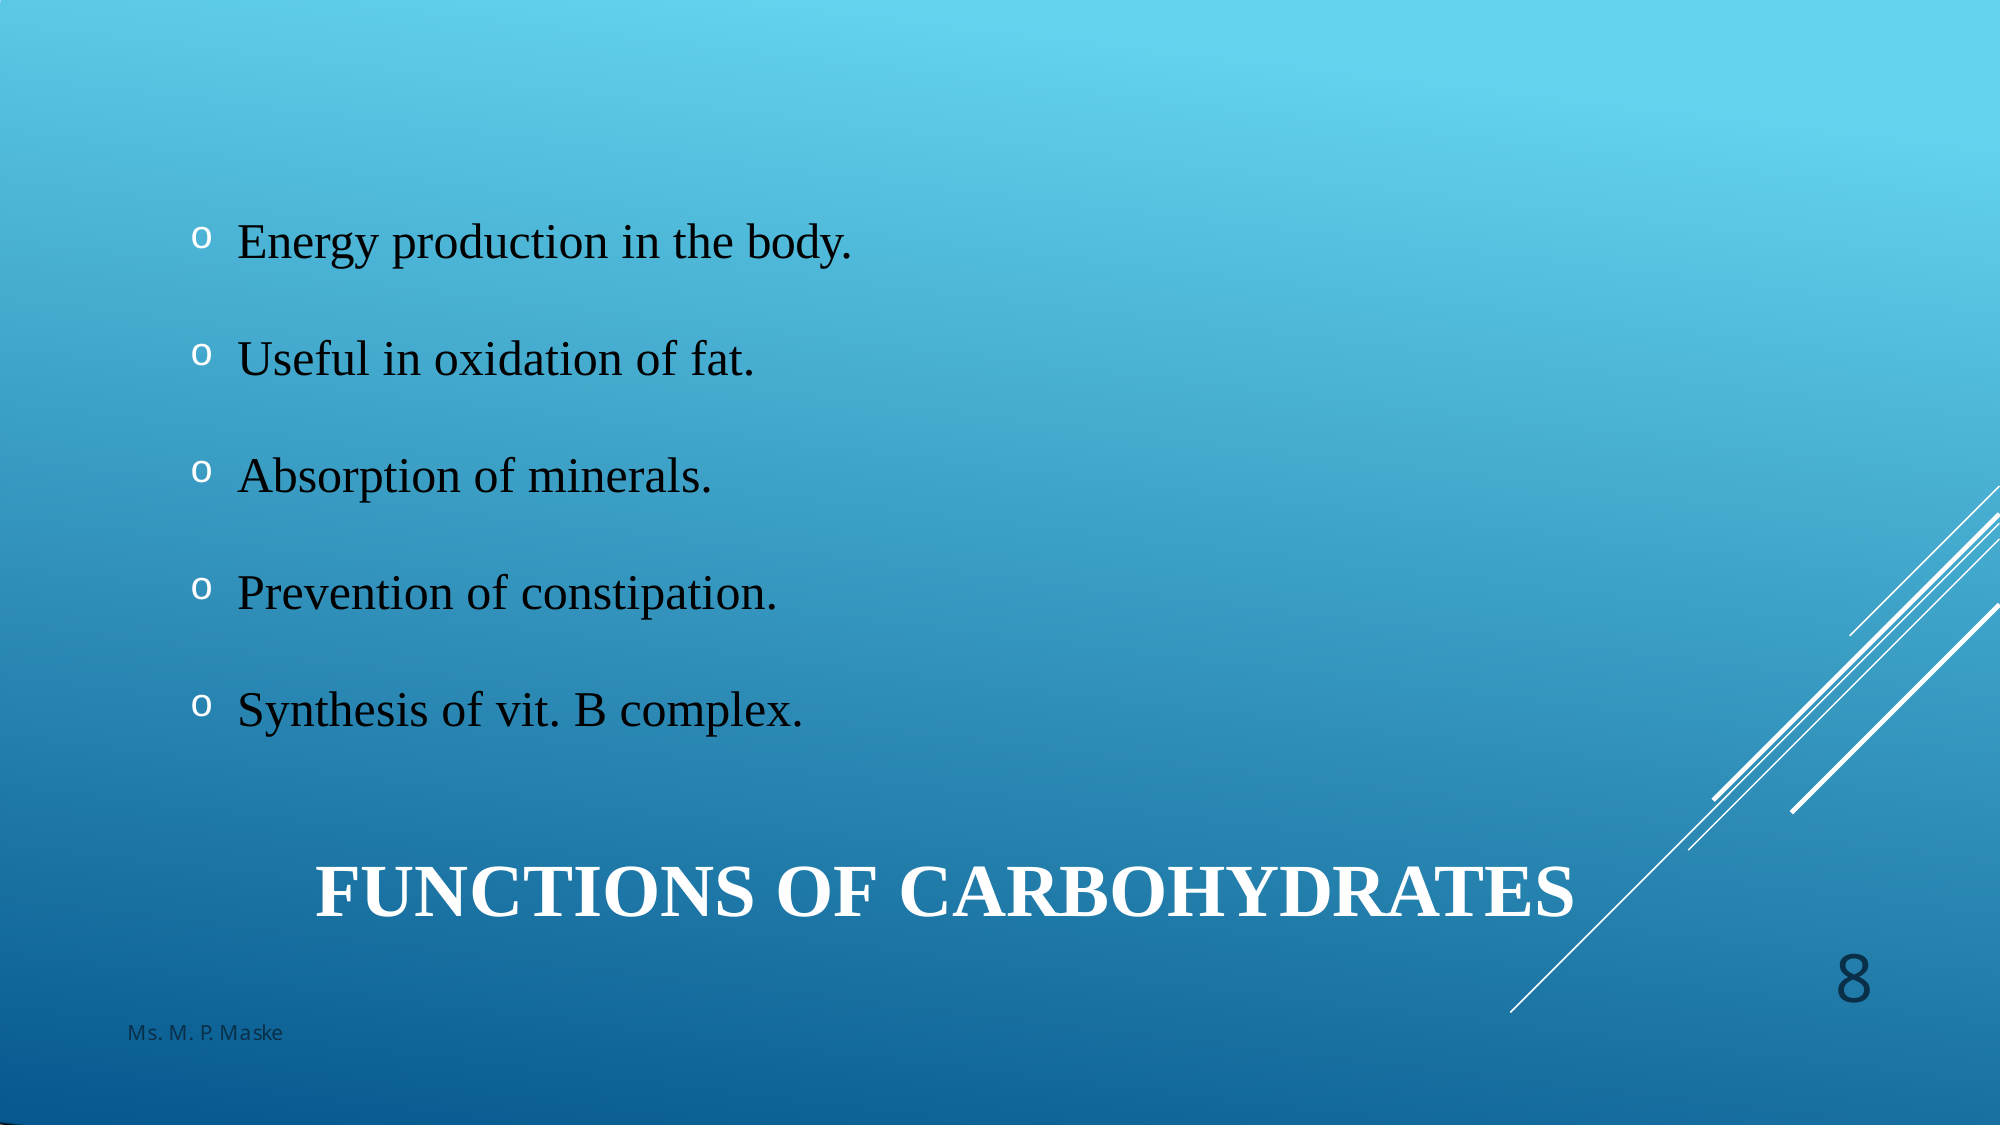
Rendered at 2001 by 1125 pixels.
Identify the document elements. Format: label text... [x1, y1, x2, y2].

slide_number 8 [1792, 933, 1879, 1125]
text_box FUNCTIONS OF CARBOHYDRATES [312, 839, 1581, 932]
picture [0, 0, 2000, 1125]
text_box Energy production in the body. Useful in oxidation of fat. Absorption of minerals. Prevention of constipation. Synthesis of vit. B complex. [187, 206, 858, 736]
footer Ms. M. P. Maske [125, 1017, 288, 1125]
